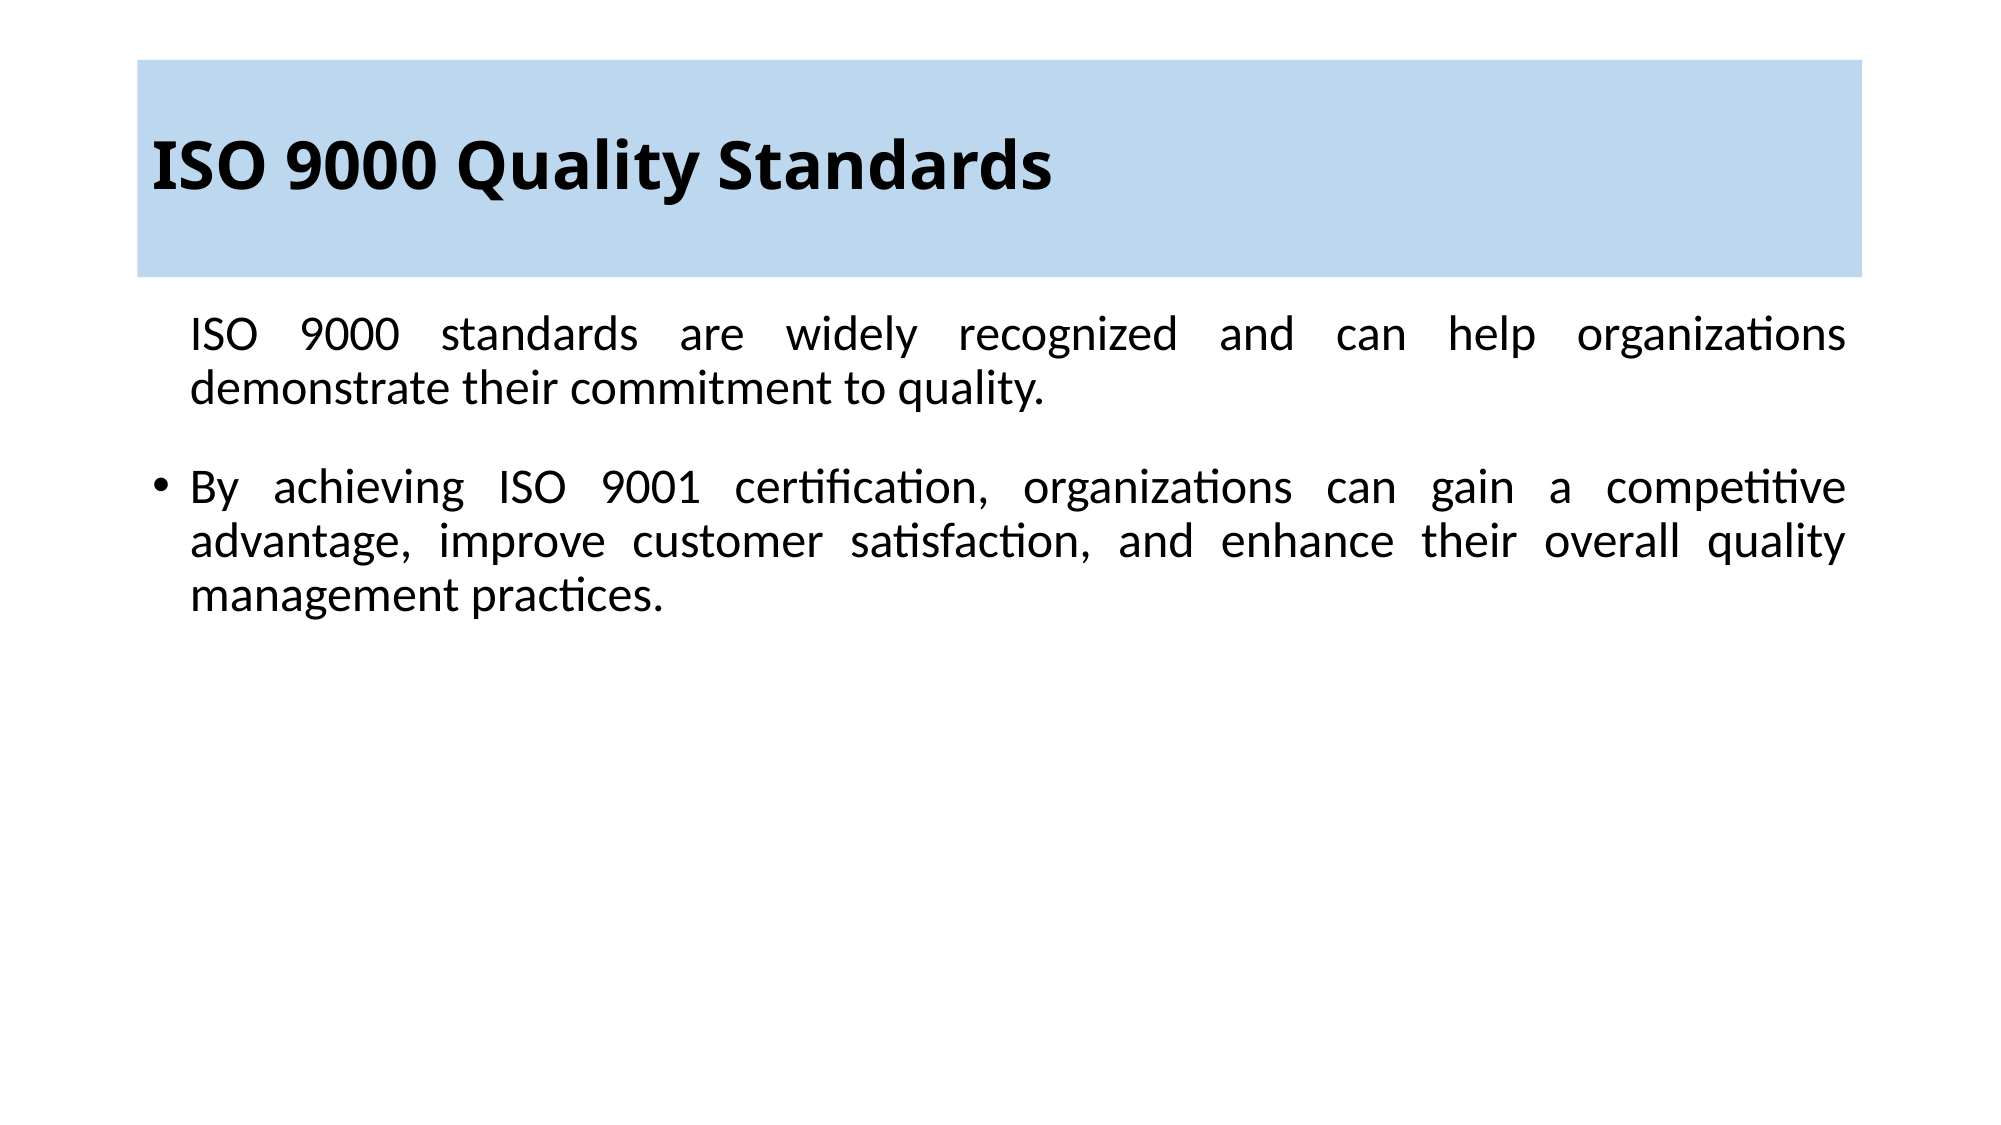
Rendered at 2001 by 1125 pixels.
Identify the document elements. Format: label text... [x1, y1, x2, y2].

list ISO 9000 standards are widely recognized and can help organizations demonstrate their commitment to quality. By achieving ISO 9001 certification, organizations can gain a competitive advantage, improve customer satisfaction, and enhance their overall quality management practices. [137, 299, 1863, 1014]
title ISO 9000 Quality Standards [137, 59, 1863, 278]
